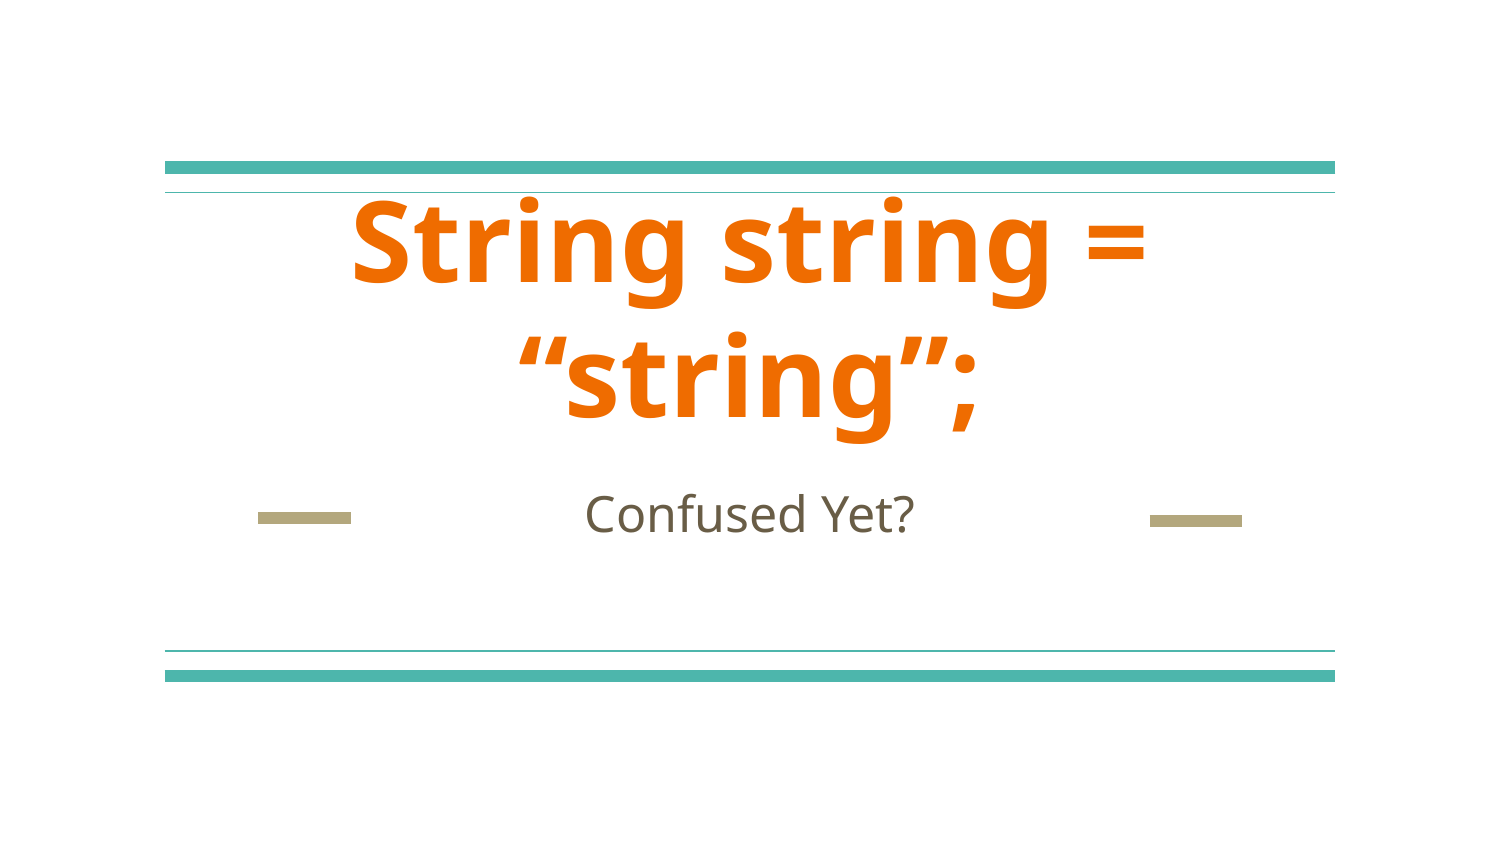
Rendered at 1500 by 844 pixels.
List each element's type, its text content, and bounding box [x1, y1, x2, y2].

subtitle Confused Yet? [350, 467, 1150, 598]
title String string = “string”; [164, 287, 1336, 456]
